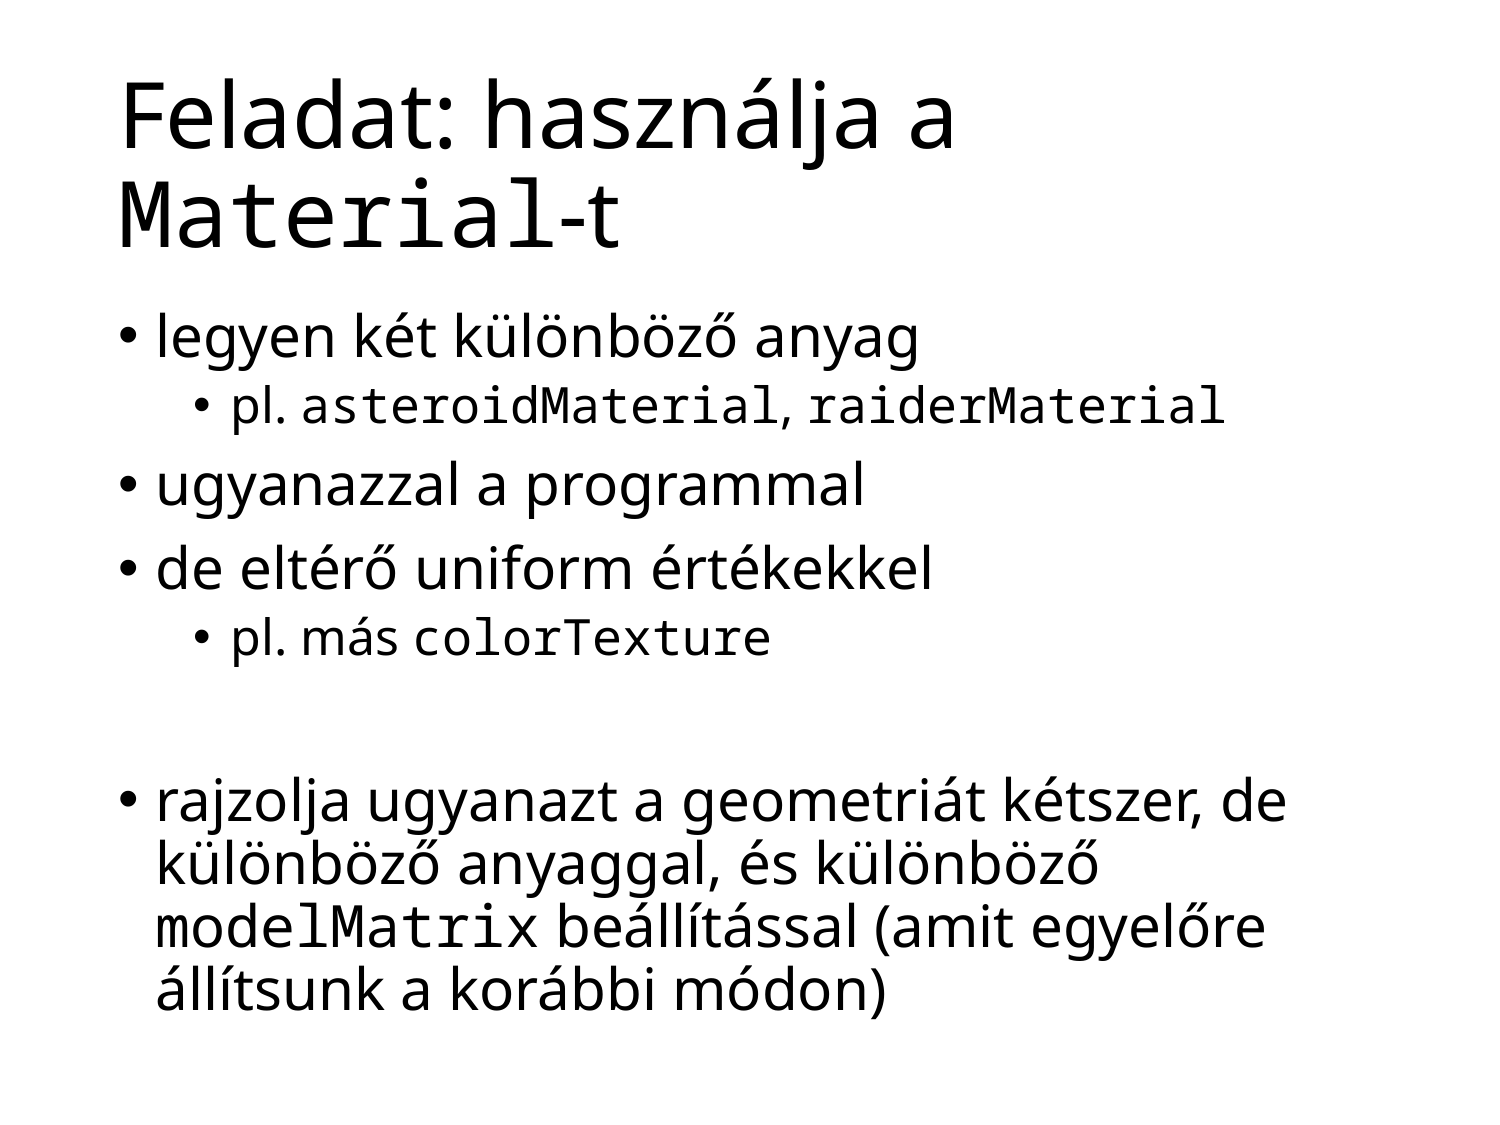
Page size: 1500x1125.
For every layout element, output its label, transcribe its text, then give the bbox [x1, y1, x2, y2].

list legyen két különböző anyag pl. asteroidMaterial, raiderMaterial ugyanazzal a programmal de eltérő uniform értékekkel pl. más colorTexture rajzolja ugyanazt a geometriát kétszer, de különböző anyaggal, és különböző modelMatrix beállítással (amit egyelőre állítsunk a korábbi módon) [103, 299, 1397, 1114]
title Feladat: használja a Material-t [103, 59, 1397, 278]
